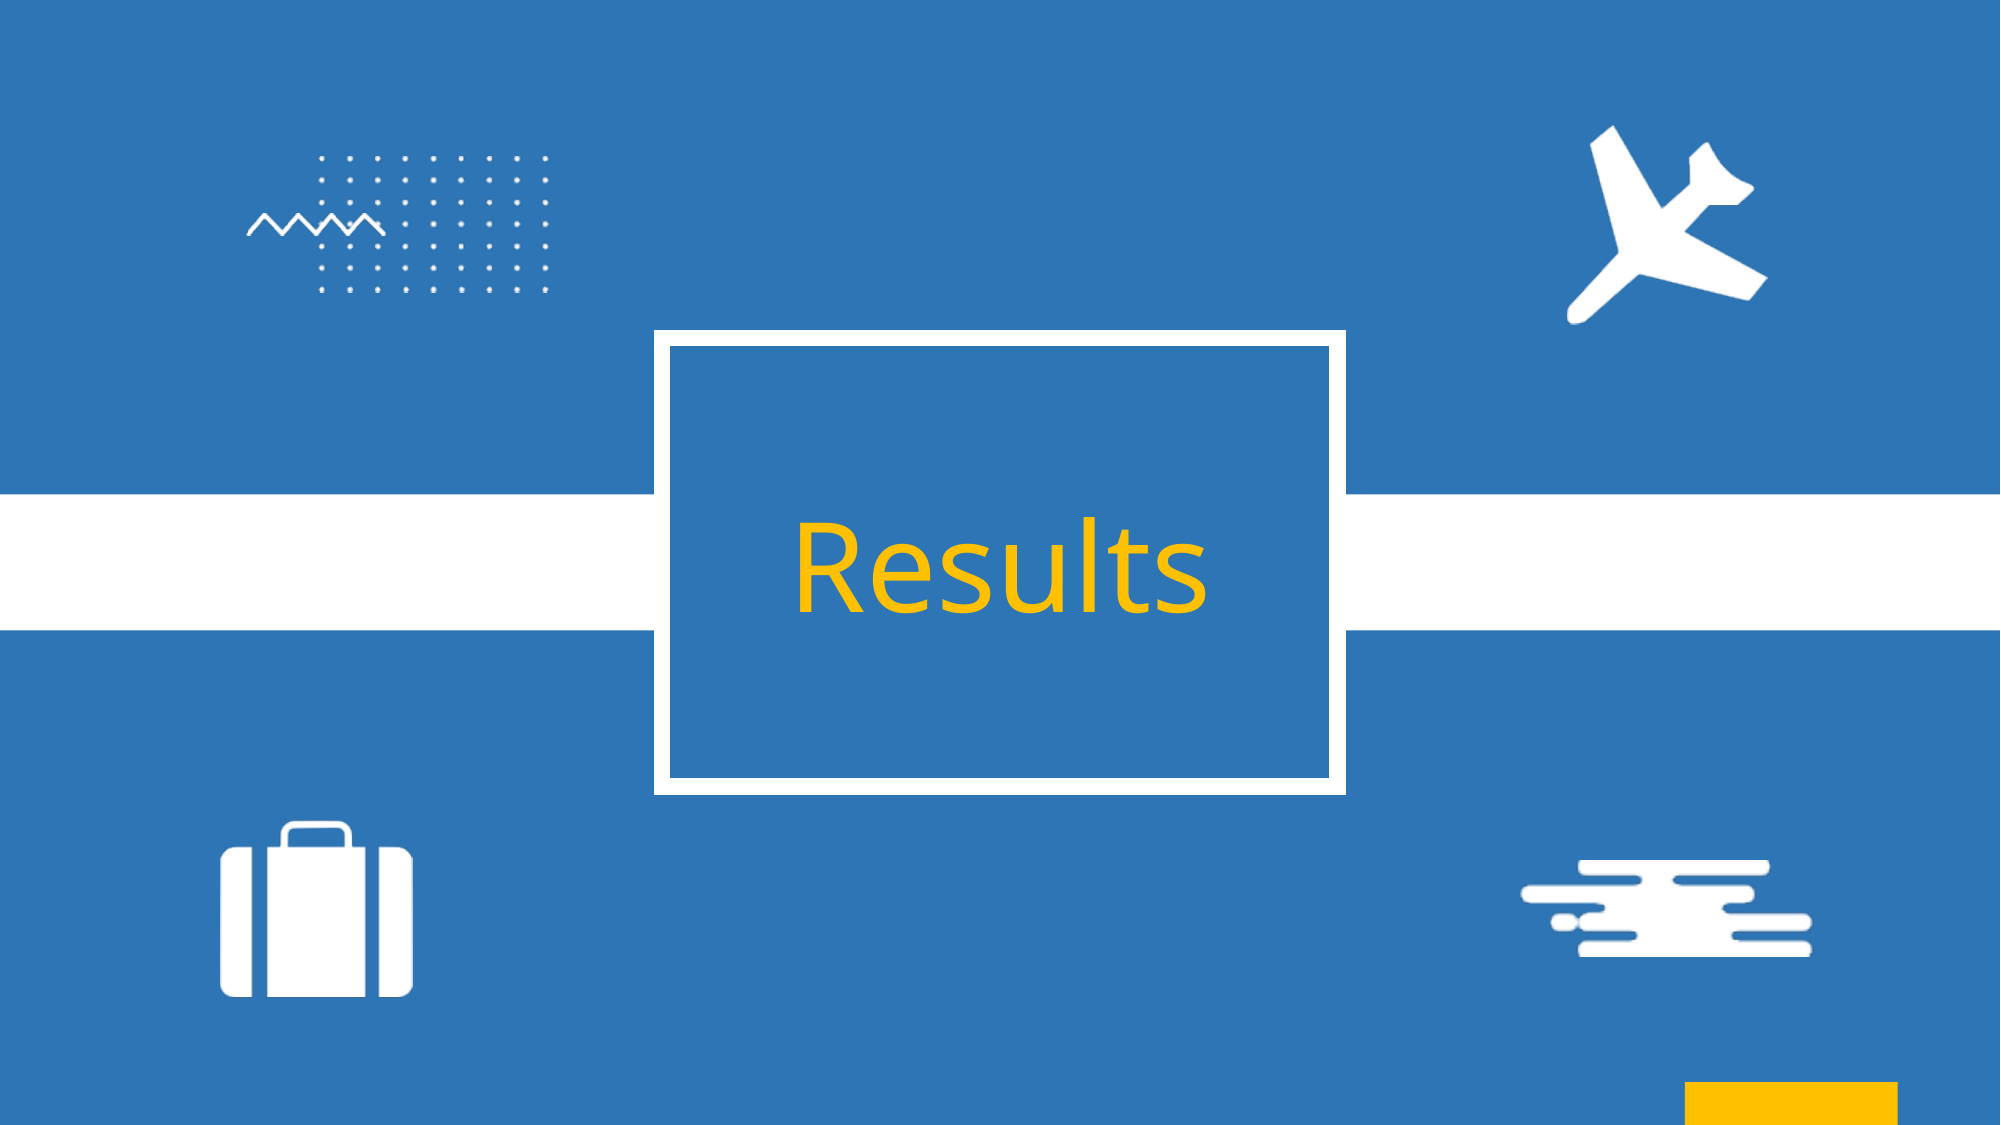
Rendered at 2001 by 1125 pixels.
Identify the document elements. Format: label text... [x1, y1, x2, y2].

text_box [0, 494, 663, 631]
picture [1566, 124, 1768, 325]
text_box [1339, 494, 2000, 631]
text_box Results [662, 338, 1338, 787]
picture [220, 812, 413, 1005]
picture [242, 156, 552, 293]
text_box [1684, 1082, 1898, 1125]
picture [1518, 860, 1816, 957]
